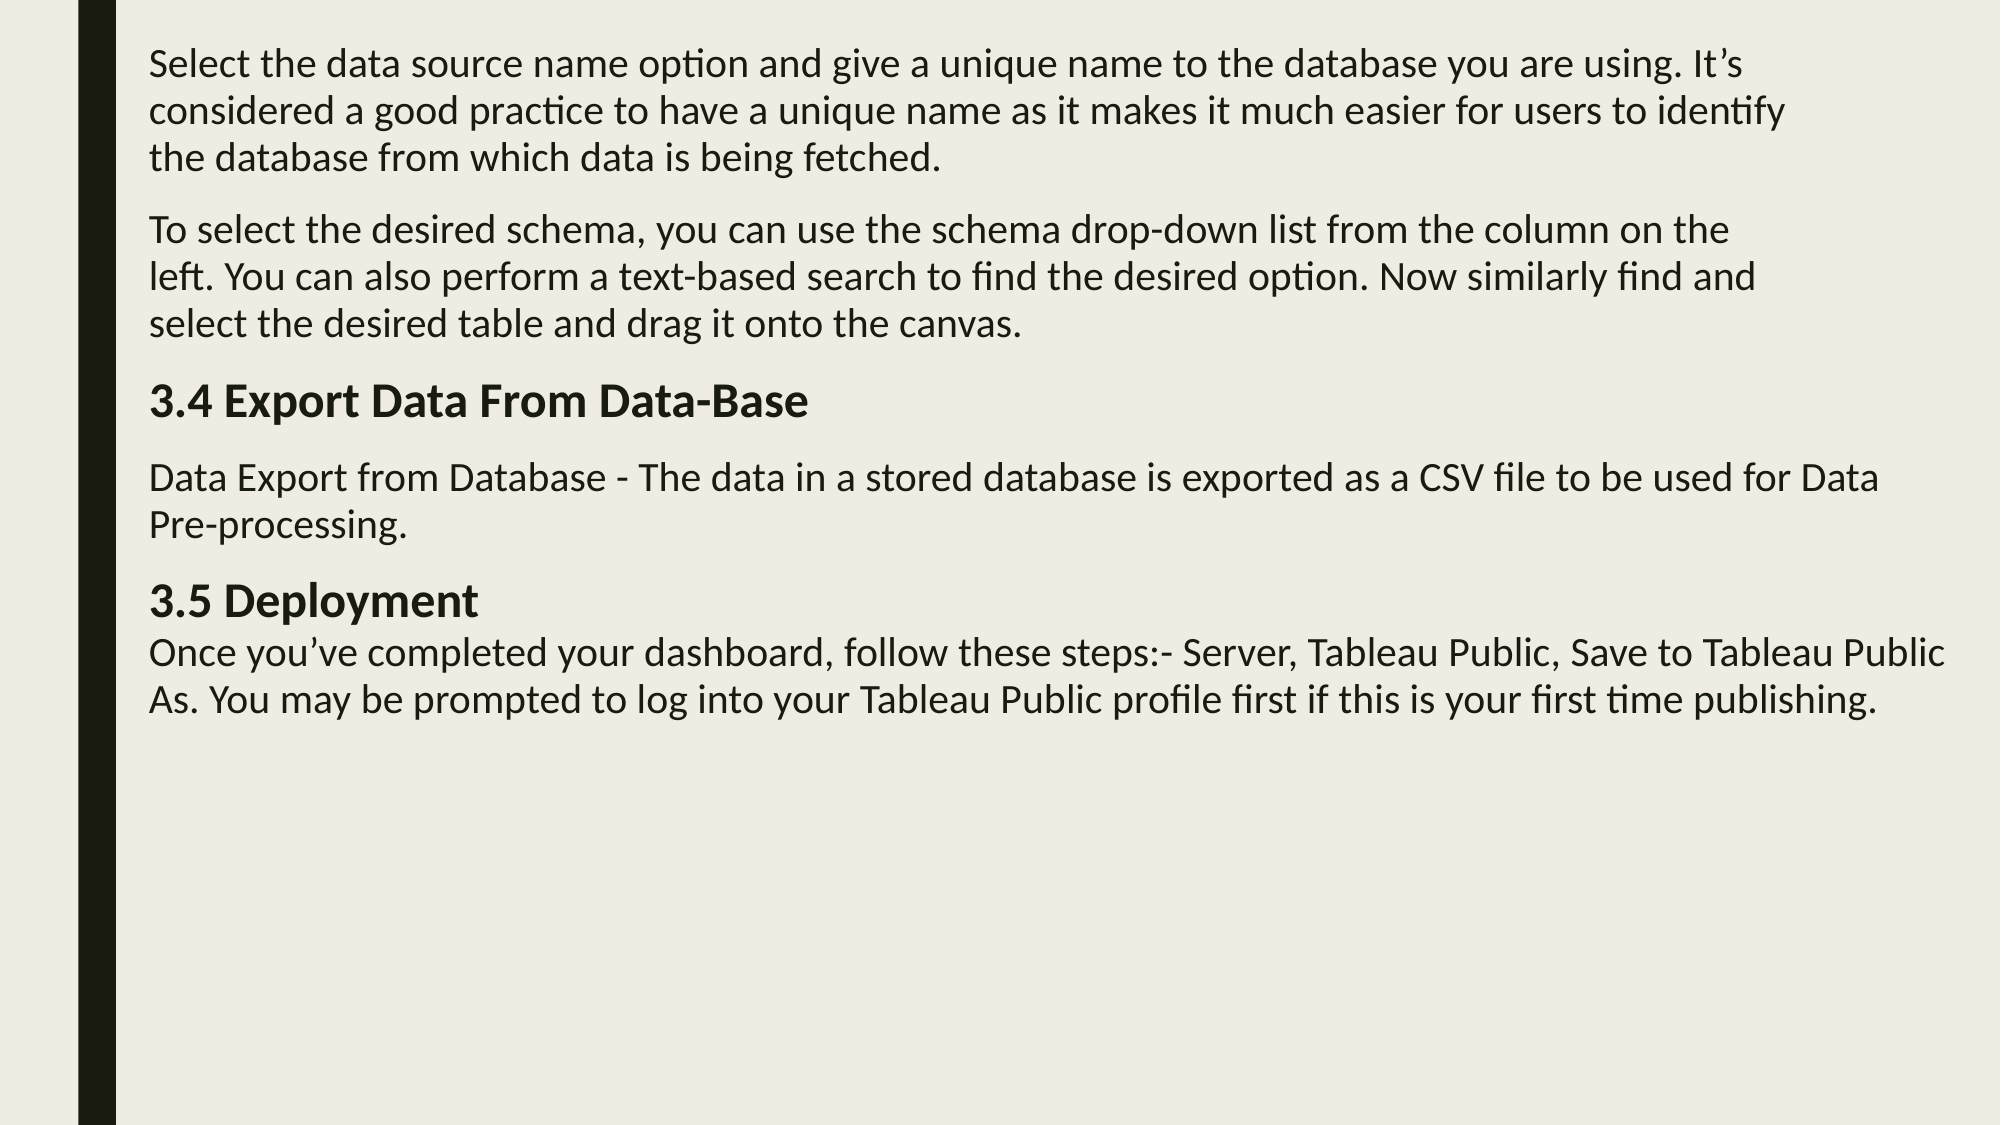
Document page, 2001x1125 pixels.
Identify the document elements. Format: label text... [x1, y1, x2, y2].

list Select the data source name option and give a unique name to the database you are using. It’s considered a good practice to have a unique name as it makes it much easier for users to identify the database from which data is being fetched. To select the desired schema, you can use the schema drop-down list from the column on the left. You can also perform a text-based search to find the desired option. Now similarly find and select the desired table and drag it onto the canvas. 3.4 Export Data From Data-Base Data Export from Database - The data in a stored database is exported as a CSV file to be used for Data Pre-processing. 3.5 Deployment Once you’ve completed your dashboard, follow these steps:- Server, Tableau Public, Save to Tableau Public As. You may be prompted to log into your Tableau Public profile first if this is your first time publishing. [133, 32, 1973, 1087]
